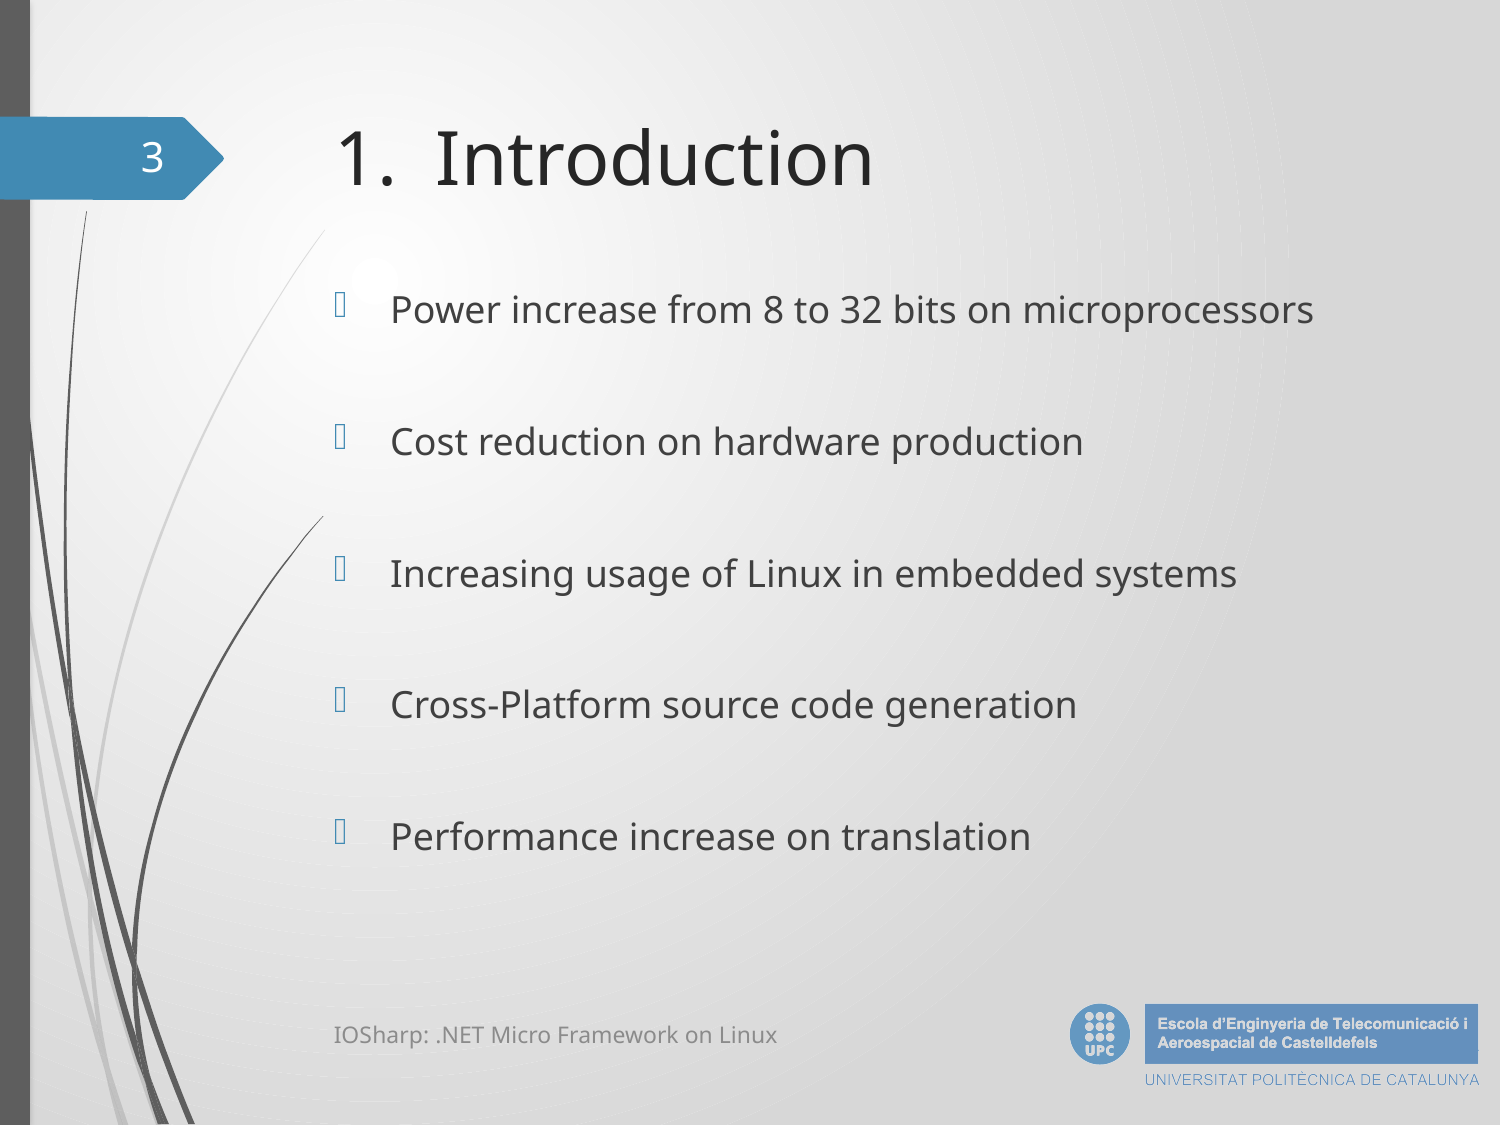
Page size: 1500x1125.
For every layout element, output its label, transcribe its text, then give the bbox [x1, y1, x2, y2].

picture [1039, 982, 1500, 1090]
slide_number 3 [83, 129, 180, 190]
list Power increase from 8 to 32 bits on microprocessors Cost reduction on hardware production Increasing usage of Linux in embedded systems Cross-Platform source code generation Performance increase on translation [318, 278, 1401, 899]
footer IOSharp: .NET Micro Framework on Linux [318, 1006, 1257, 1067]
title 1. Introduction [319, 102, 1400, 232]
